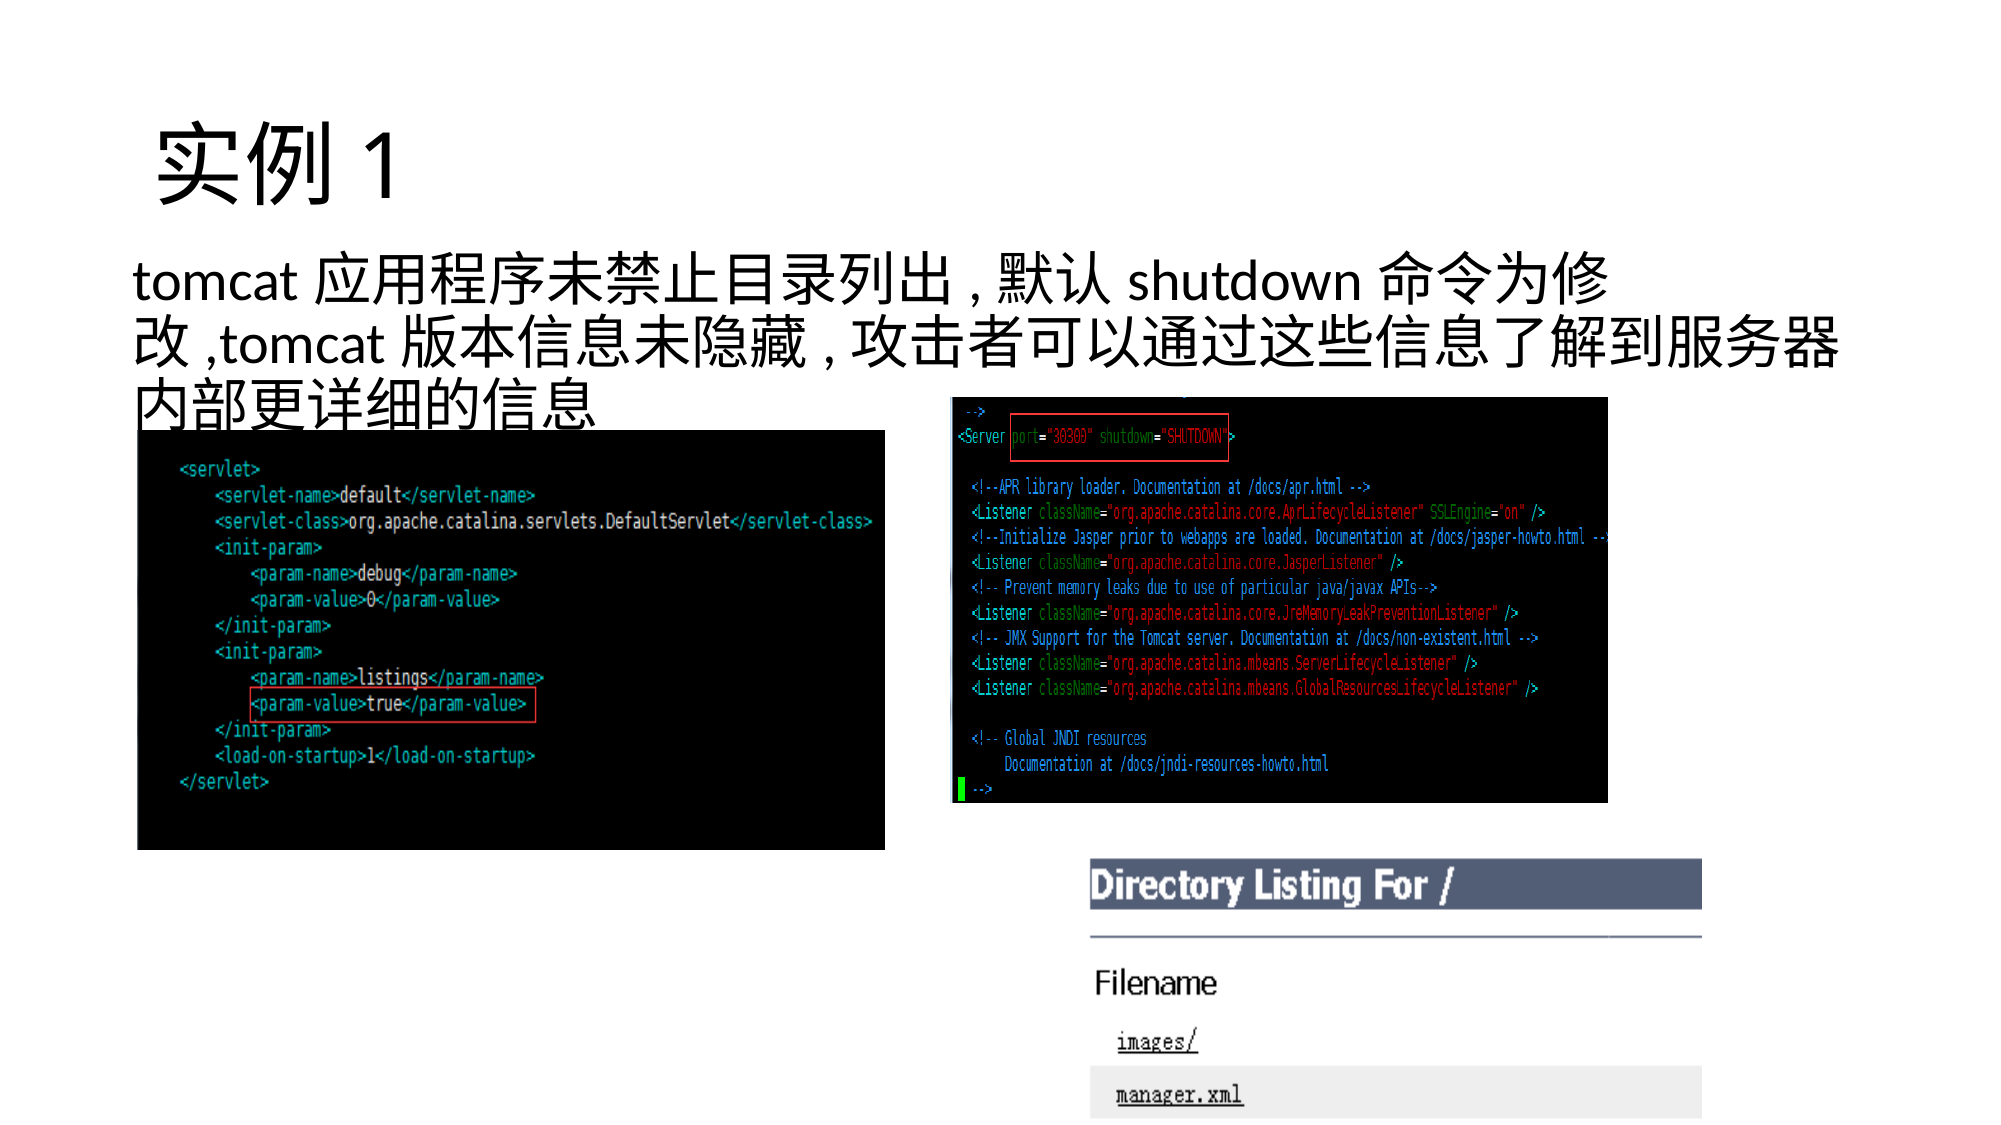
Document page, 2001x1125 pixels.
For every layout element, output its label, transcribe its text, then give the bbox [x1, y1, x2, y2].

picture [1079, 849, 1702, 1125]
title 实例1 [137, 59, 1863, 242]
picture [137, 430, 885, 850]
list tomcat应用程序未禁止目录列出,默认shutdown命令为修改,tomcat版本信息未隐藏,攻击者可以通过这些信息了解到服务器内部更详细的信息 [117, 242, 1863, 1014]
picture [950, 397, 1608, 804]
